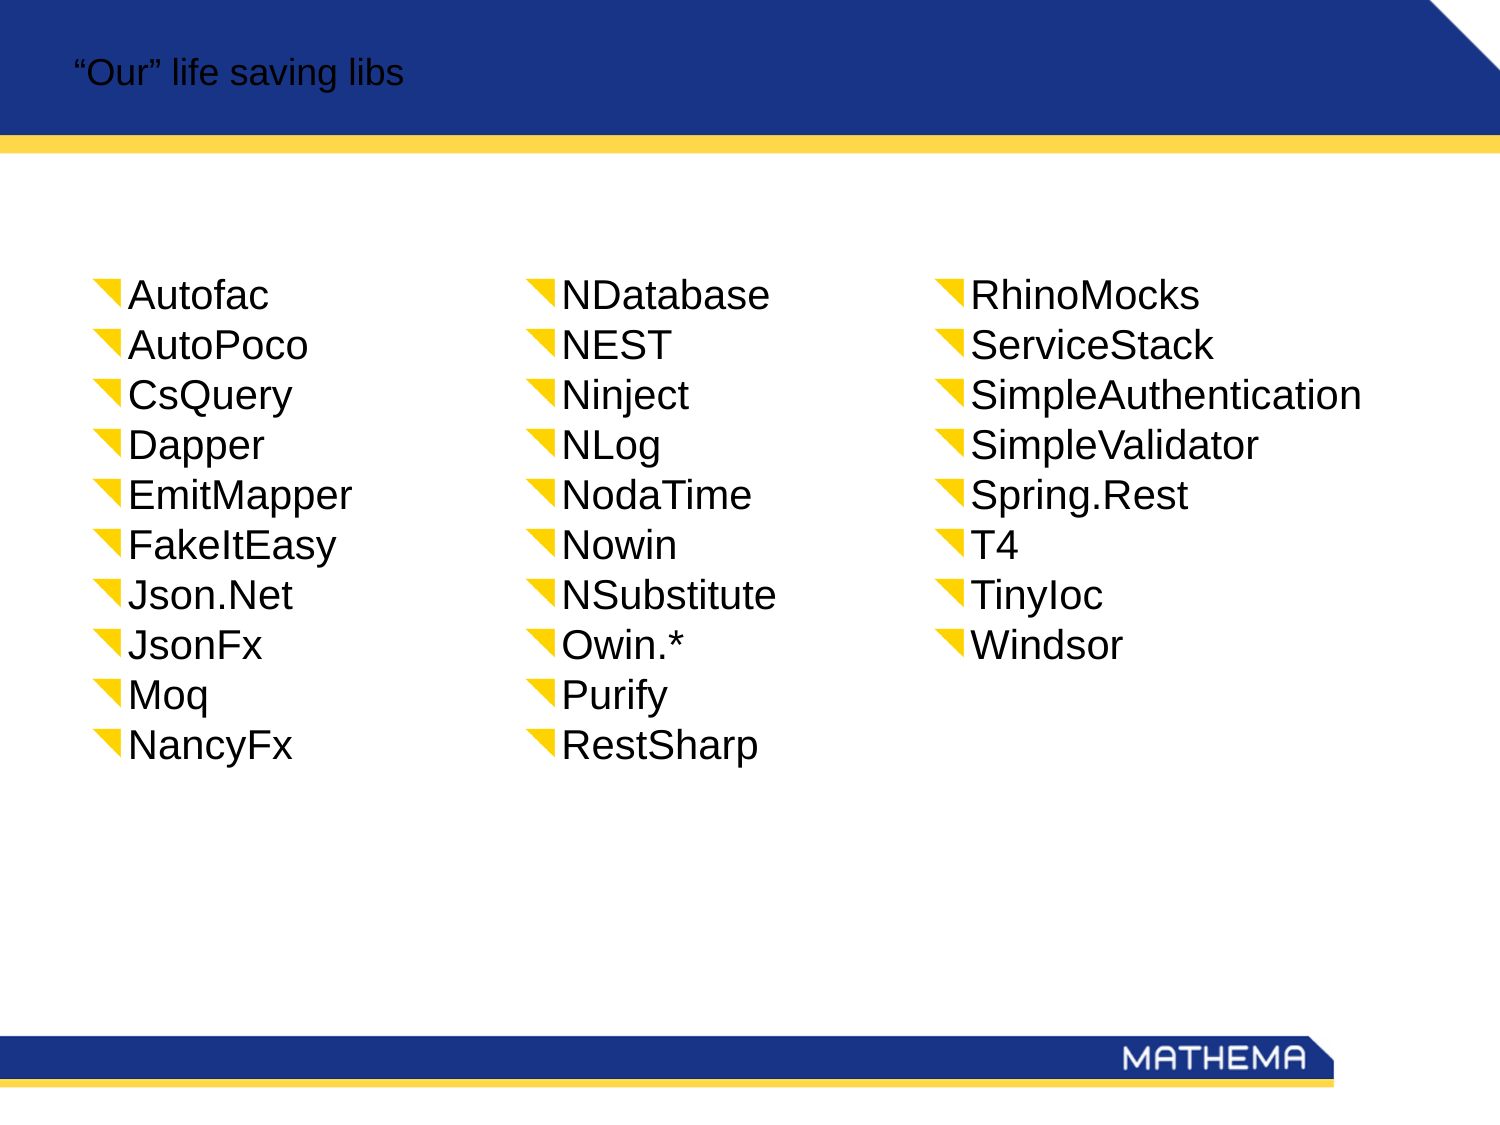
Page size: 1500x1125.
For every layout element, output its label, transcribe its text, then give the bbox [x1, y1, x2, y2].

picture [0, 0, 1500, 1125]
text_box “Our” life saving libs [73, 40, 1276, 100]
text_box NDatabase NEST Ninject NLog NodaTime Nowin NSubstitute Owin.* Purify RestSharp [525, 267, 934, 1033]
text_box Autofac AutoPoco CsQuery Dapper EmitMapper FakeItEasy Json.Net JsonFx Moq NancyFx [92, 267, 525, 1033]
text_box RhinoMocks ServiceStack SimpleAuthentication SimpleValidator Spring.Rest T4 TinyIoc Windsor [934, 267, 1418, 1033]
